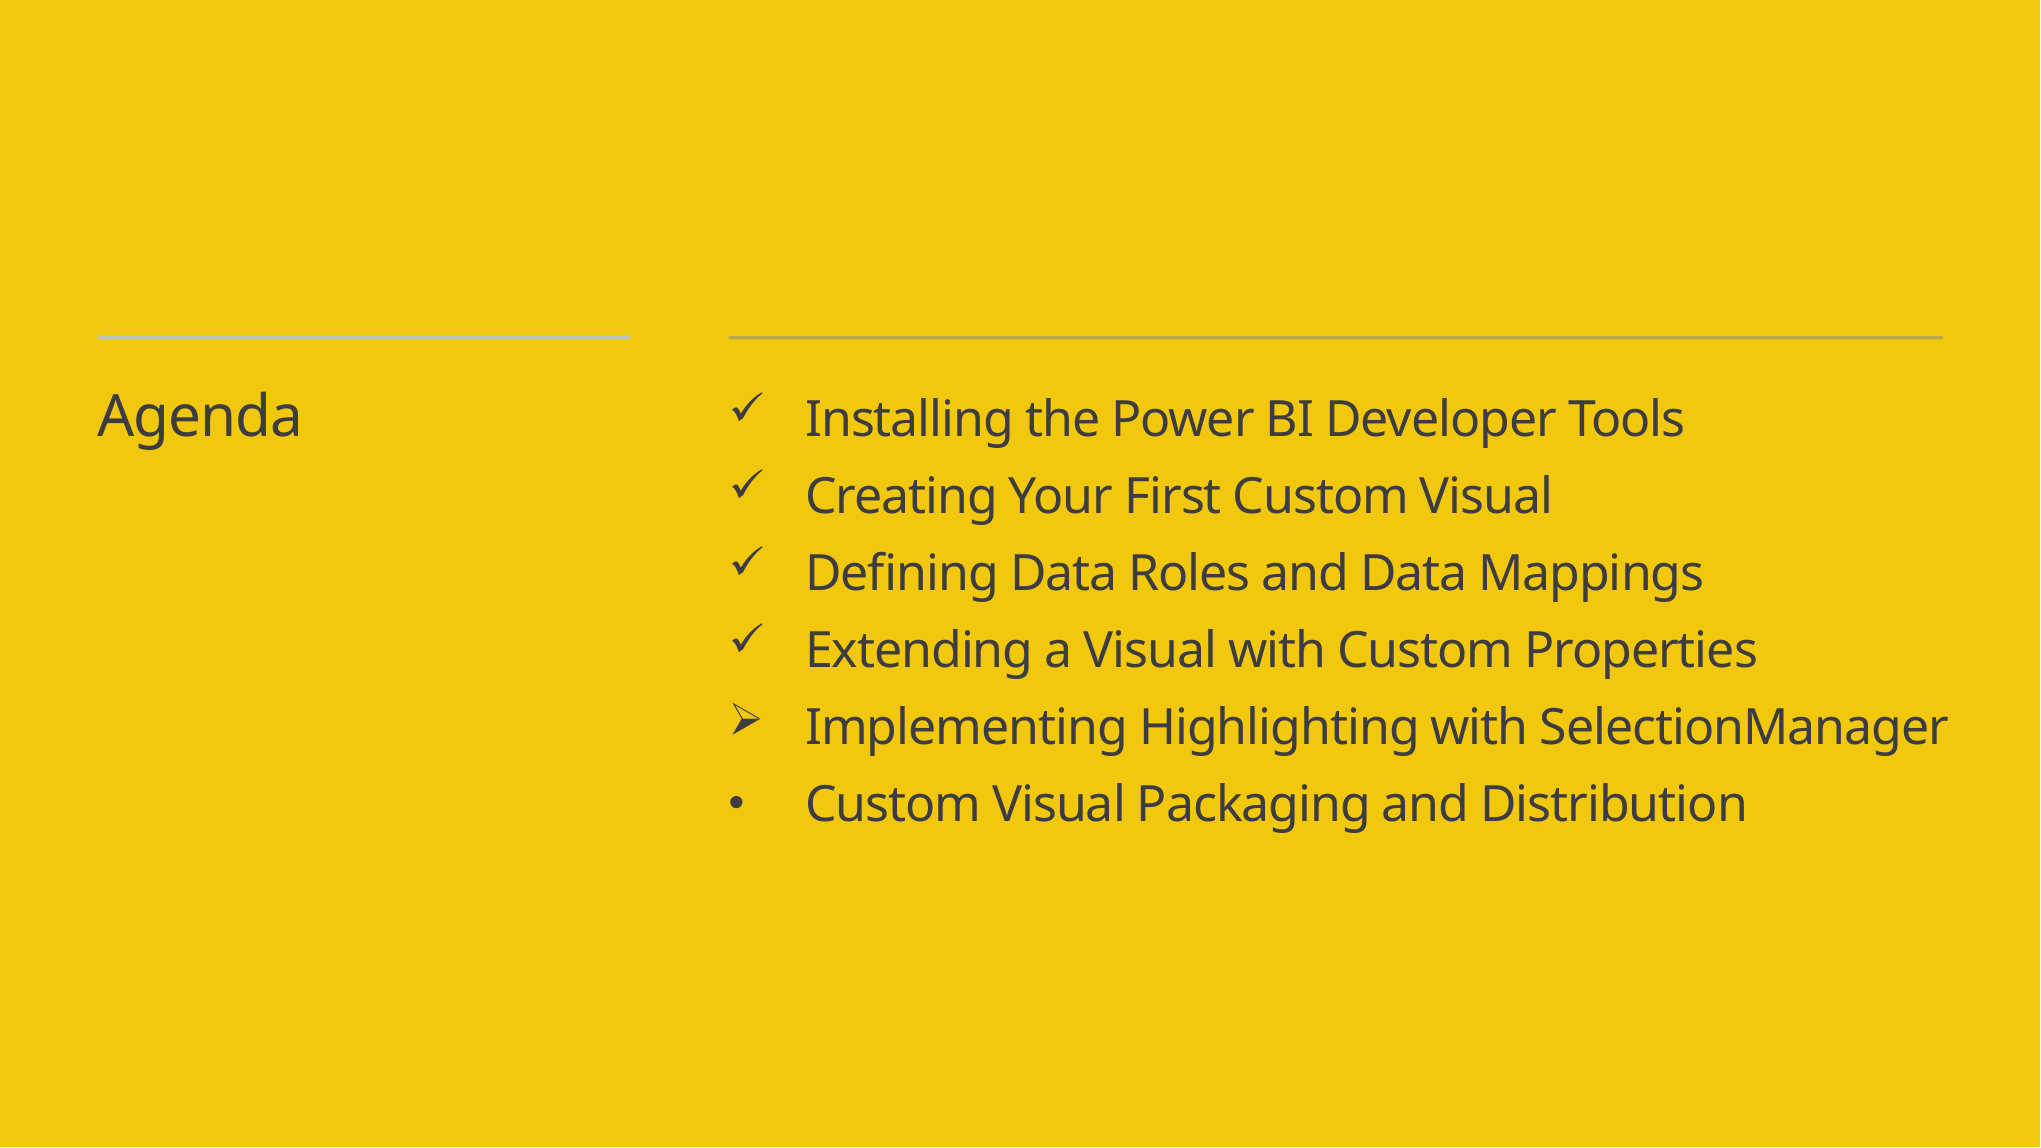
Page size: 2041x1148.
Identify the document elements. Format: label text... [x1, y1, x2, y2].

list Installing the Power BI Developer Tools Creating Your First Custom Visual Defining Data Roles and Data Mappings Extending a Visual with Custom Properties Implementing Highlighting with SelectionManager Custom Visual Packaging and Distribution [728, 386, 2008, 912]
title Agenda [97, 386, 631, 451]
